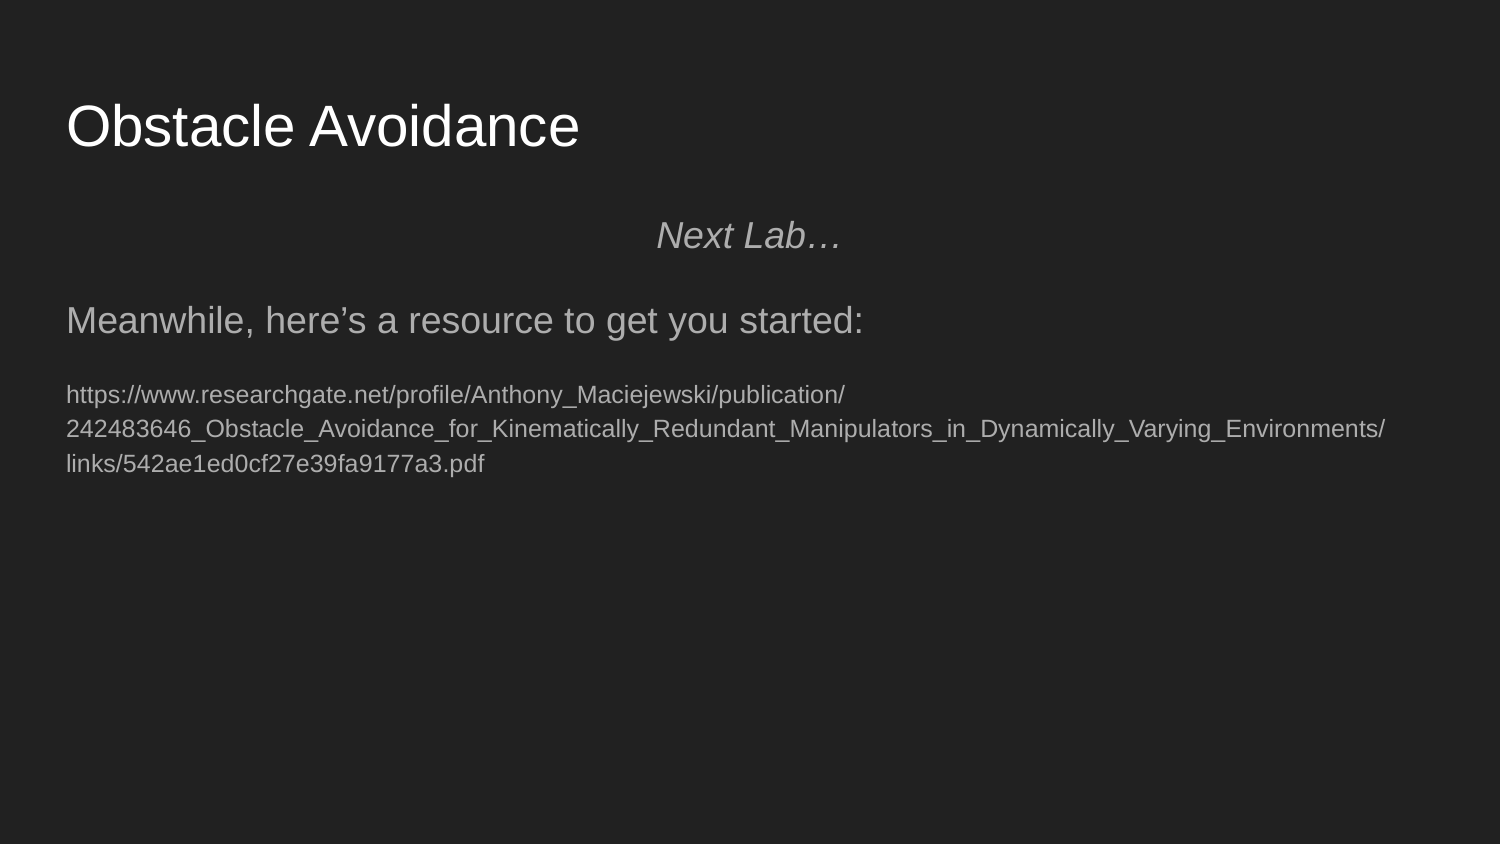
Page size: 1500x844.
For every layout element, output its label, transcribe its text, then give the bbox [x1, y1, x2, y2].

list Next Lab… Meanwhile, here’s a resource to get you started: https://www.researchgate.net/profile/Anthony_Maciejewski/publication/242483646_Obstacle_Avoidance_for_Kinematically_Redundant_Manipulators_in_Dynamically_Varying_Environments/links/542ae1ed0cf27e39fa9177a3.pdf [51, 189, 1449, 464]
title Obstacle Avoidance [51, 72, 1449, 167]
